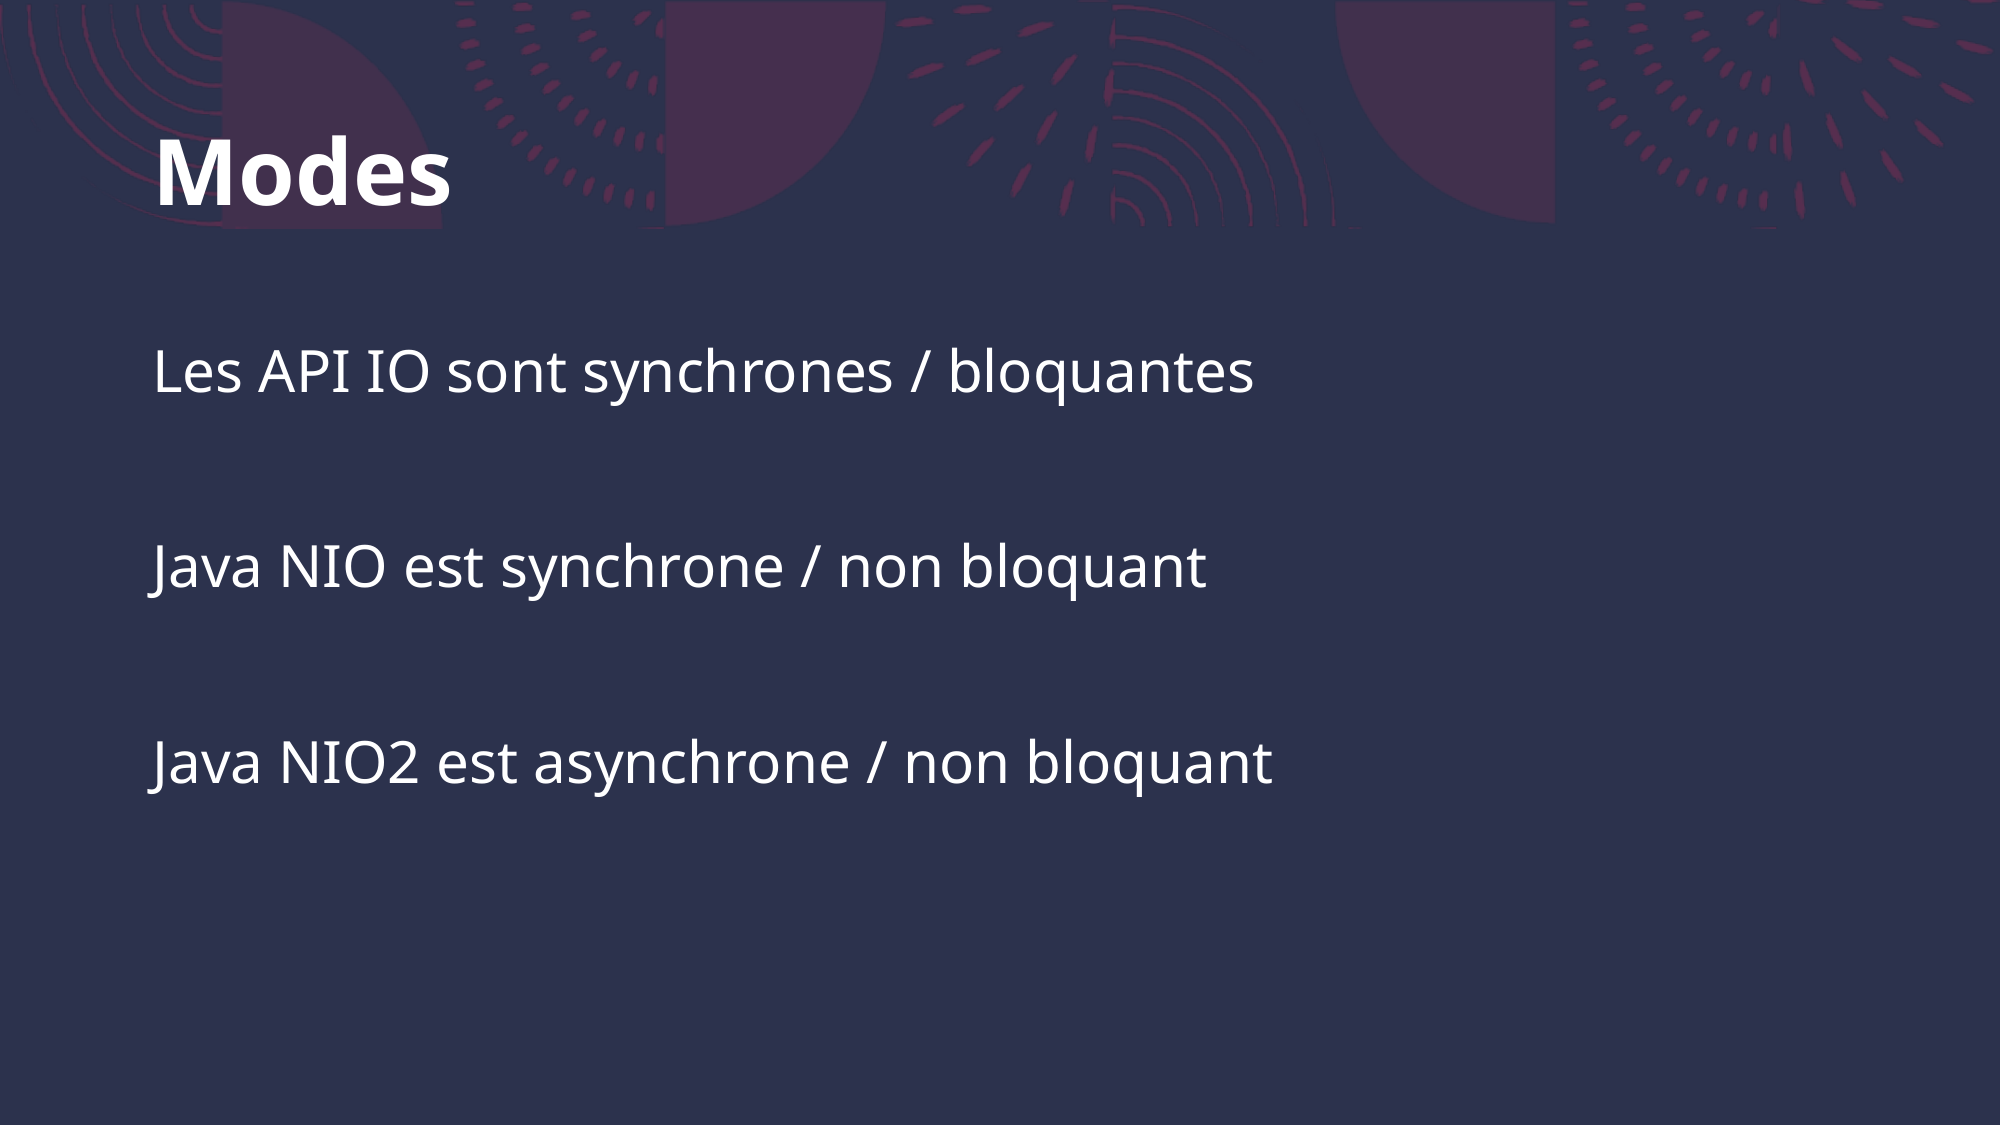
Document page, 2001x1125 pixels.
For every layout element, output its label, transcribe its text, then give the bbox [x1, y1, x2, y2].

list Les API IO sont synchrones / bloquantes Java NIO est synchrone / non bloquant Java NIO2 est asynchrone / non bloquant [137, 319, 1863, 1009]
title Modes [137, 60, 1863, 278]
